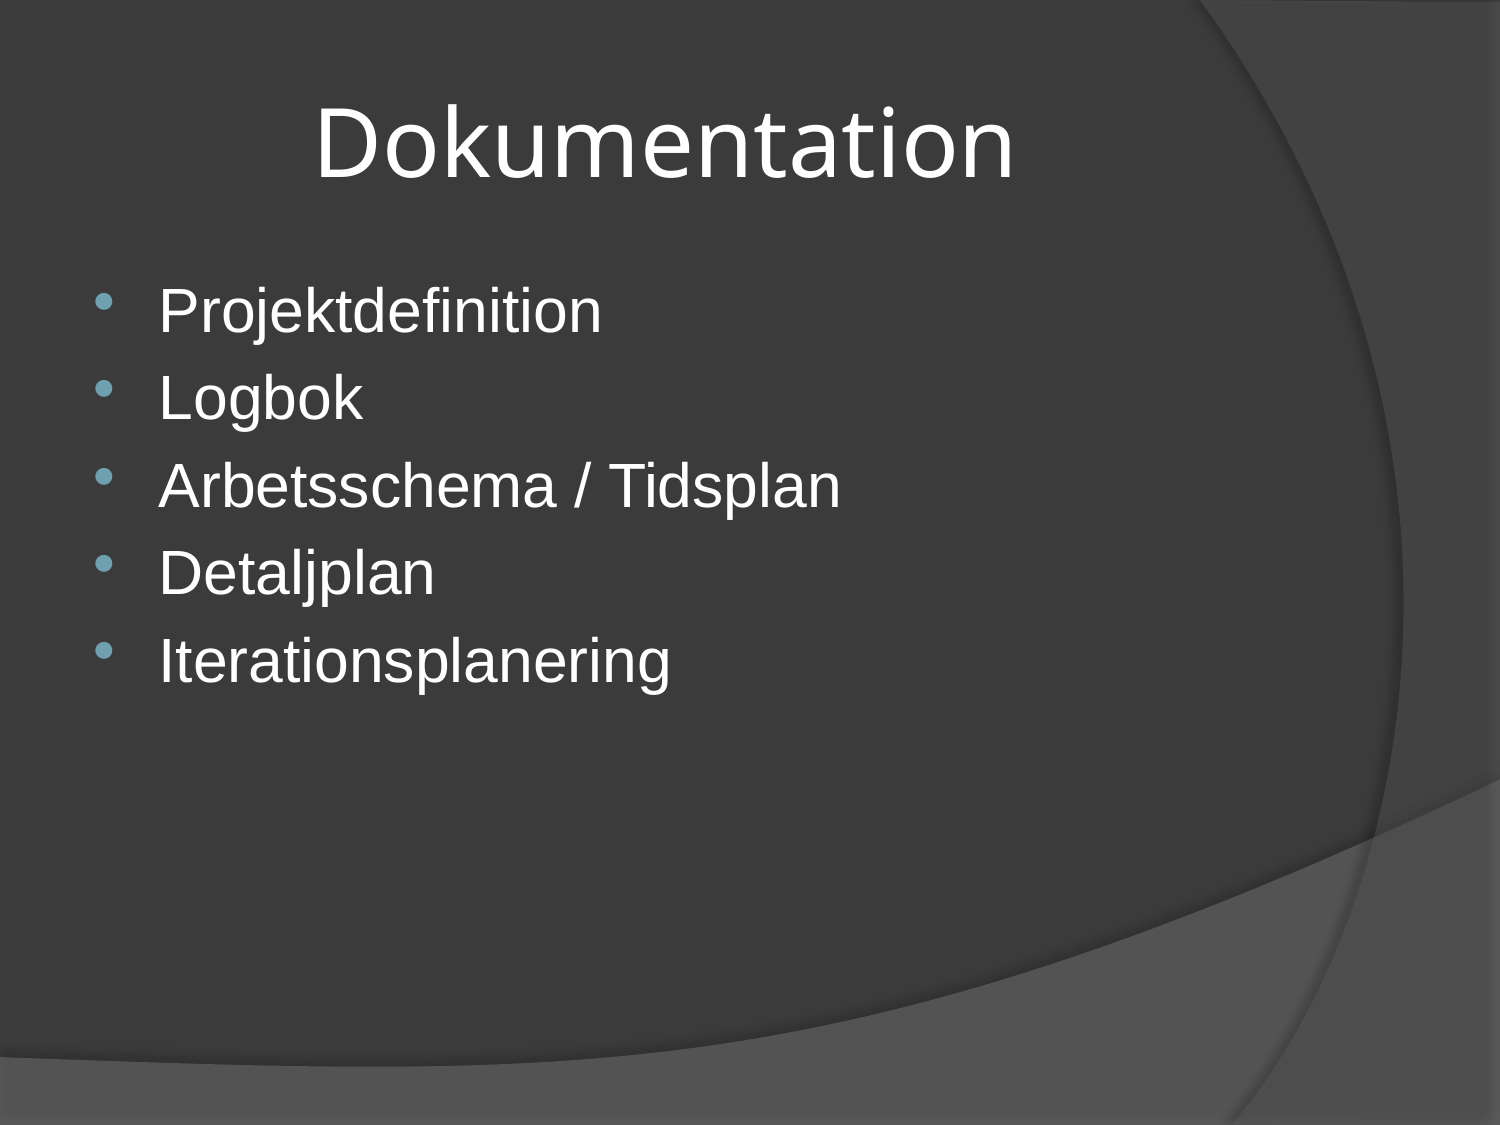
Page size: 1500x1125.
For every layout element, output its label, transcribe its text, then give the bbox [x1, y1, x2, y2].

list Projektdefinition Logbok Arbetsschema / Tidsplan Detaljplan Iterationsplanering [75, 262, 1300, 1005]
title Dokumentation [75, 45, 1300, 233]
